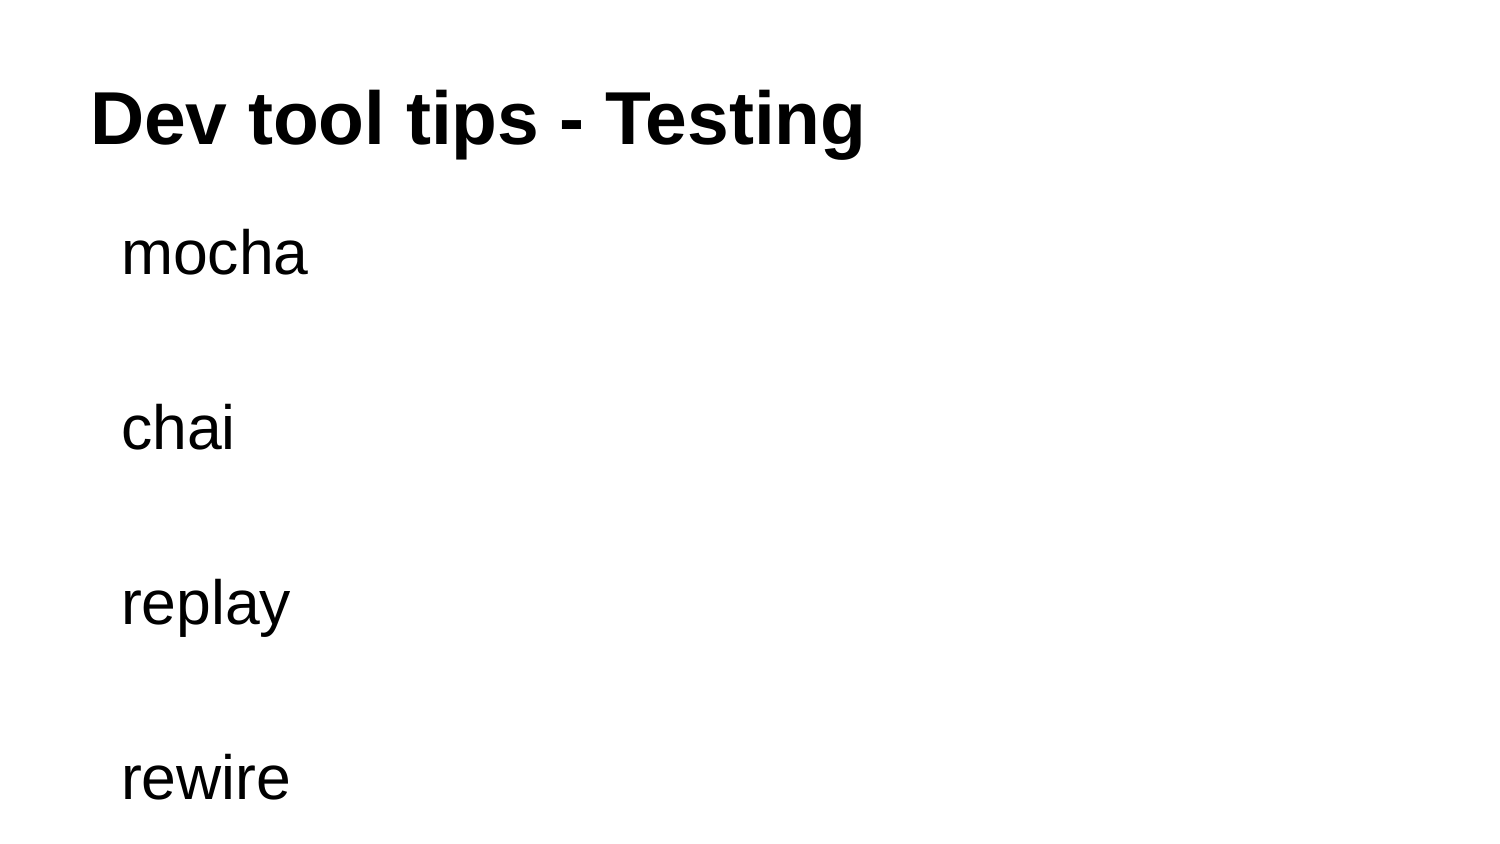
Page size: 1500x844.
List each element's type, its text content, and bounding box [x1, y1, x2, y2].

title Dev tool tips - Testing [75, 33, 1425, 175]
list mocha chai replay rewire [75, 196, 1425, 808]
